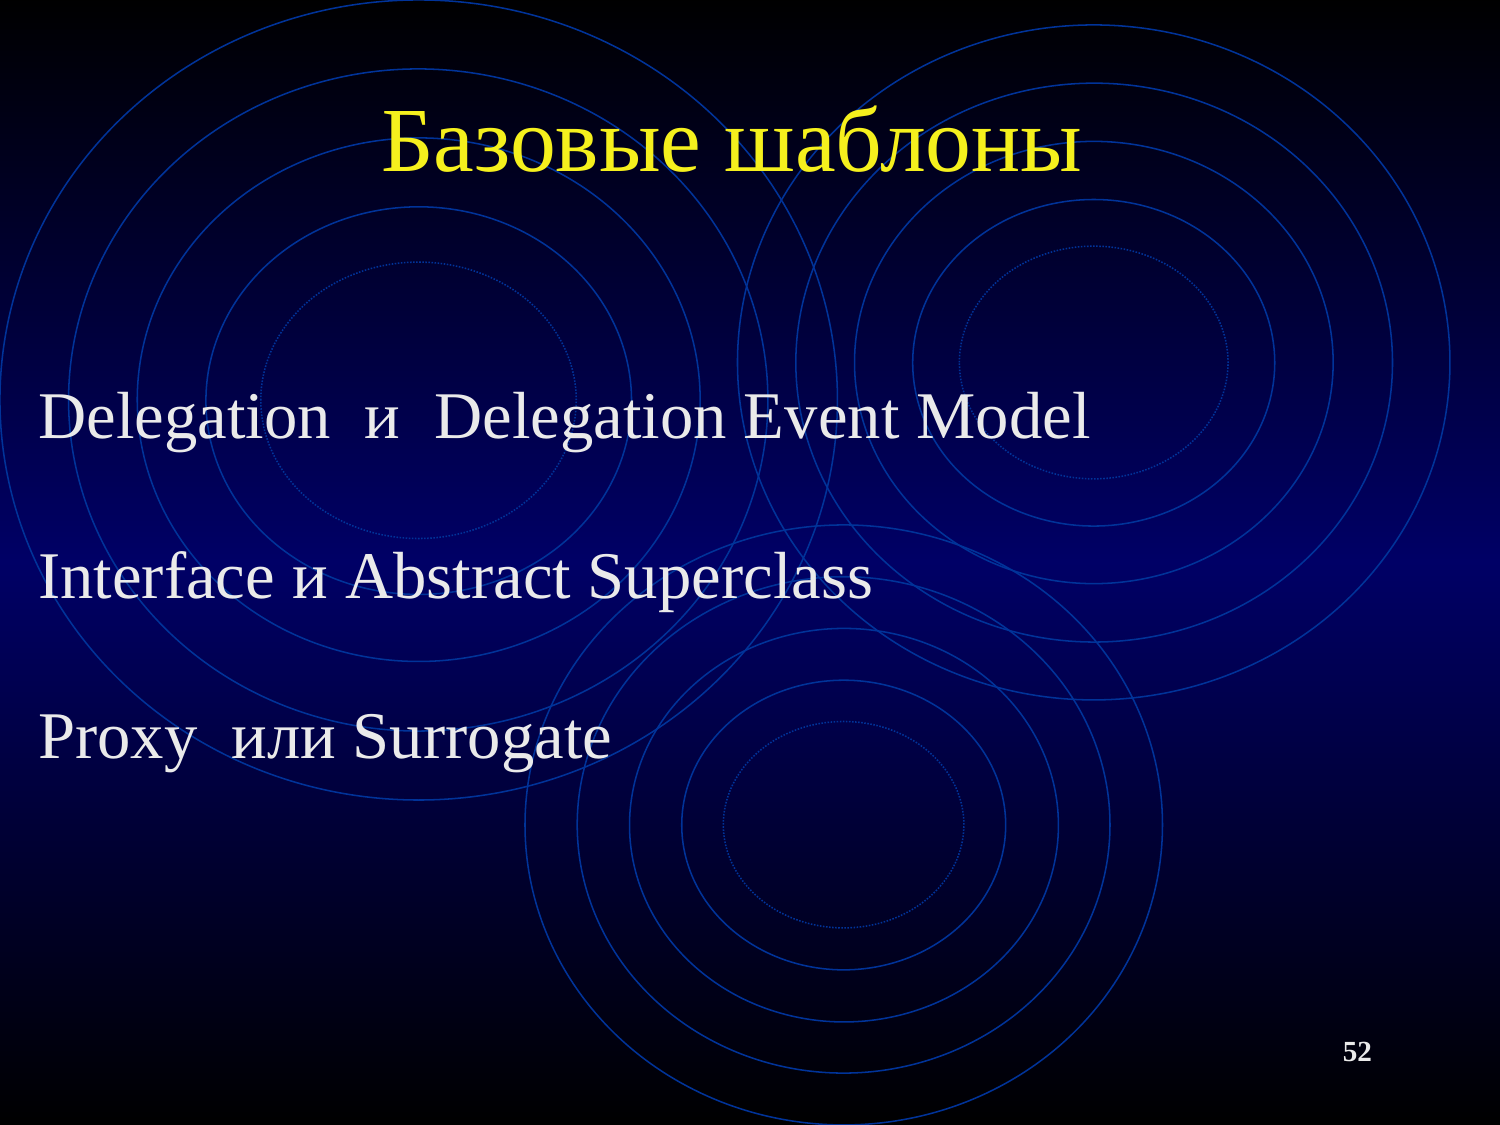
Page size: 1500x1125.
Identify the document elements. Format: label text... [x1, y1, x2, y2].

title Базовые шаблоны [58, 0, 1407, 270]
text_box Delegation и Delegation Event Model Interface и Abstract Superclass Proxy или Surrogate [23, 304, 1477, 900]
slide_number 52 [1074, 1024, 1388, 1101]
